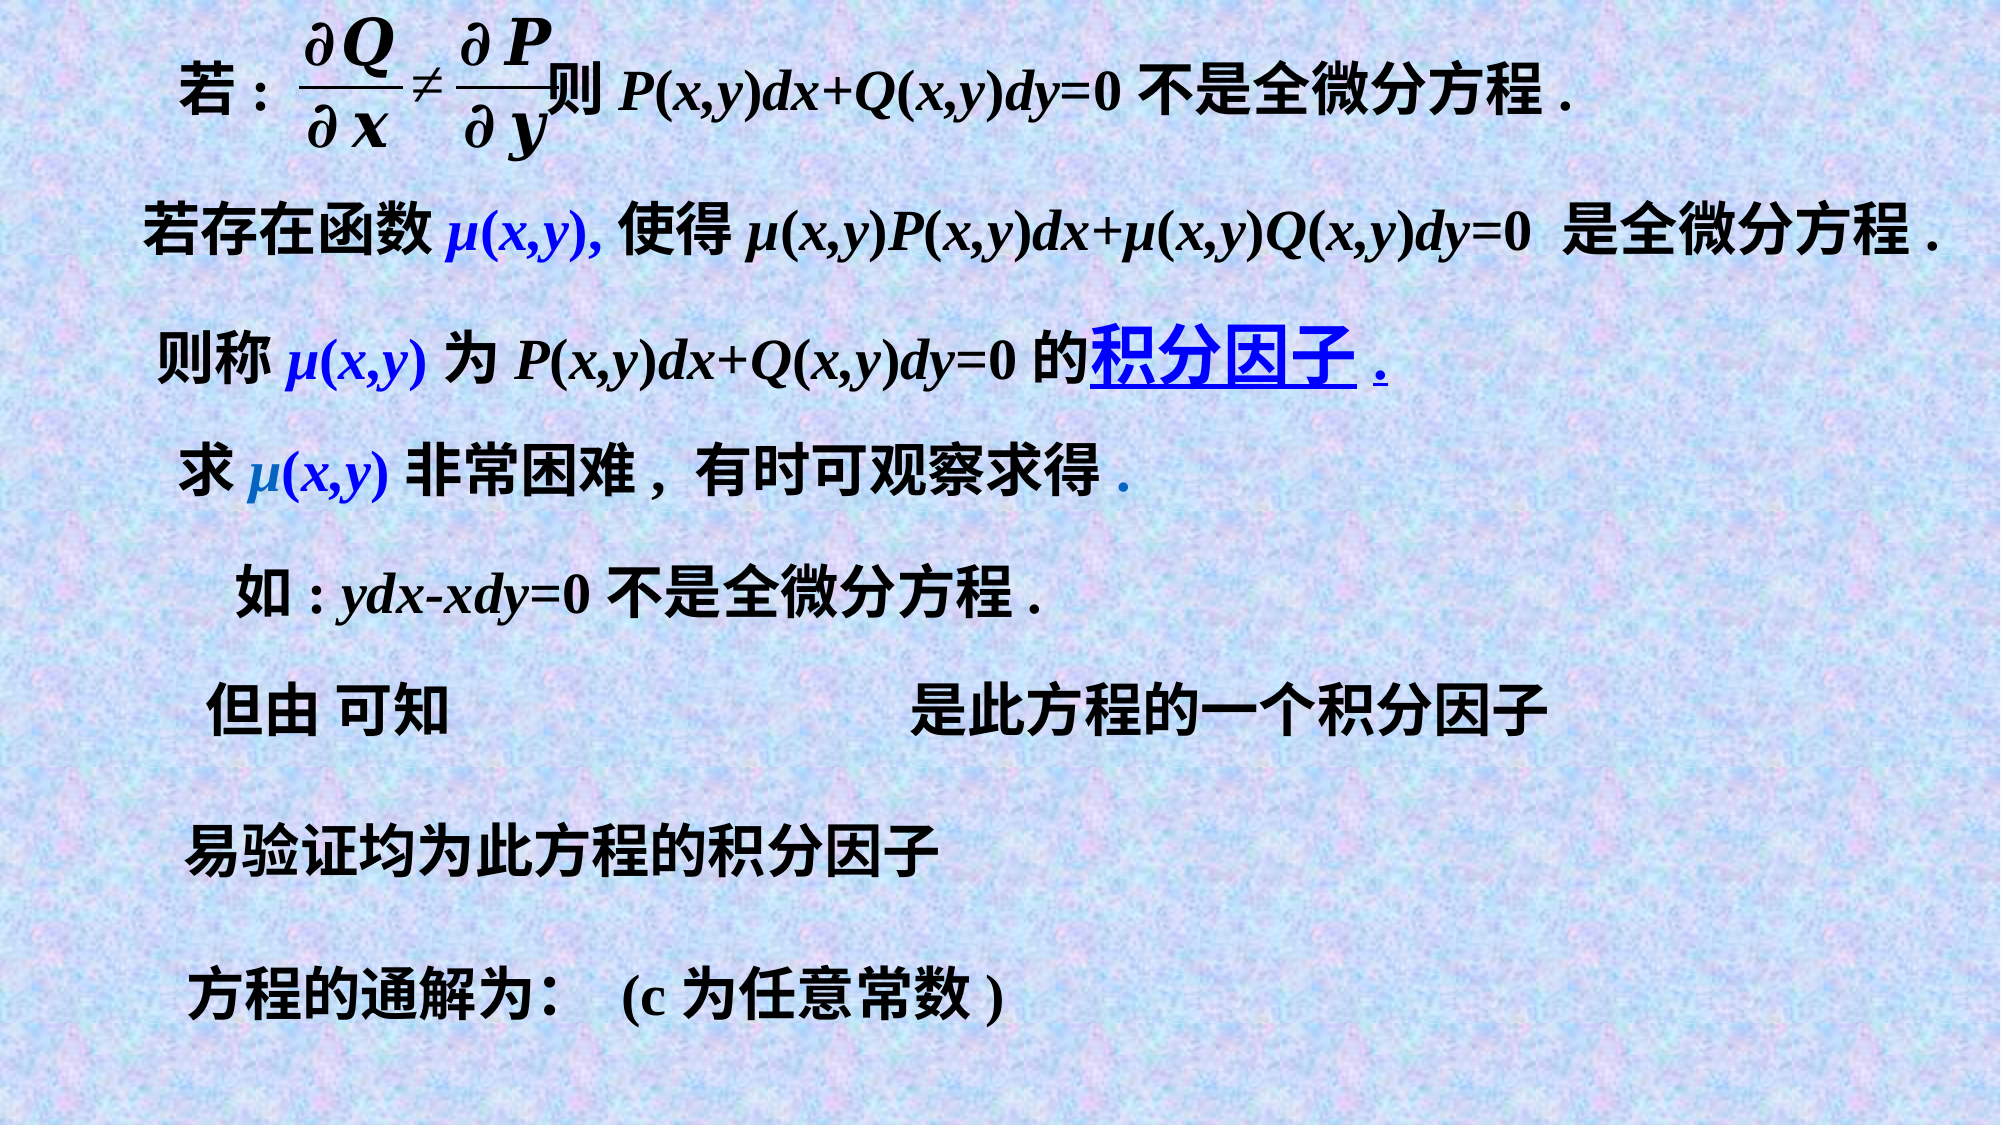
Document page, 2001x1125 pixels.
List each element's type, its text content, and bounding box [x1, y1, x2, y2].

text_box 若存在函数μ(x,y),使得μ(x,y)P(x,y)dx+μ(x,y)Q(x,y)dy=0 是全微分方程. [127, 184, 1955, 340]
text_box 如: ydx-xdy=0不是全微分方程. [220, 547, 1367, 633]
picture [0, 0, 2001, 1125]
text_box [170, 9, 1560, 163]
text_box 则称μ(x,y)为P(x,y)dx+Q(x,y)dy=0的积分因子. [141, 305, 1403, 400]
text_box 求μ(x,y)非常困难, 有时可观察求得. [162, 425, 1146, 511]
text_box [362, 304, 1662, 391]
